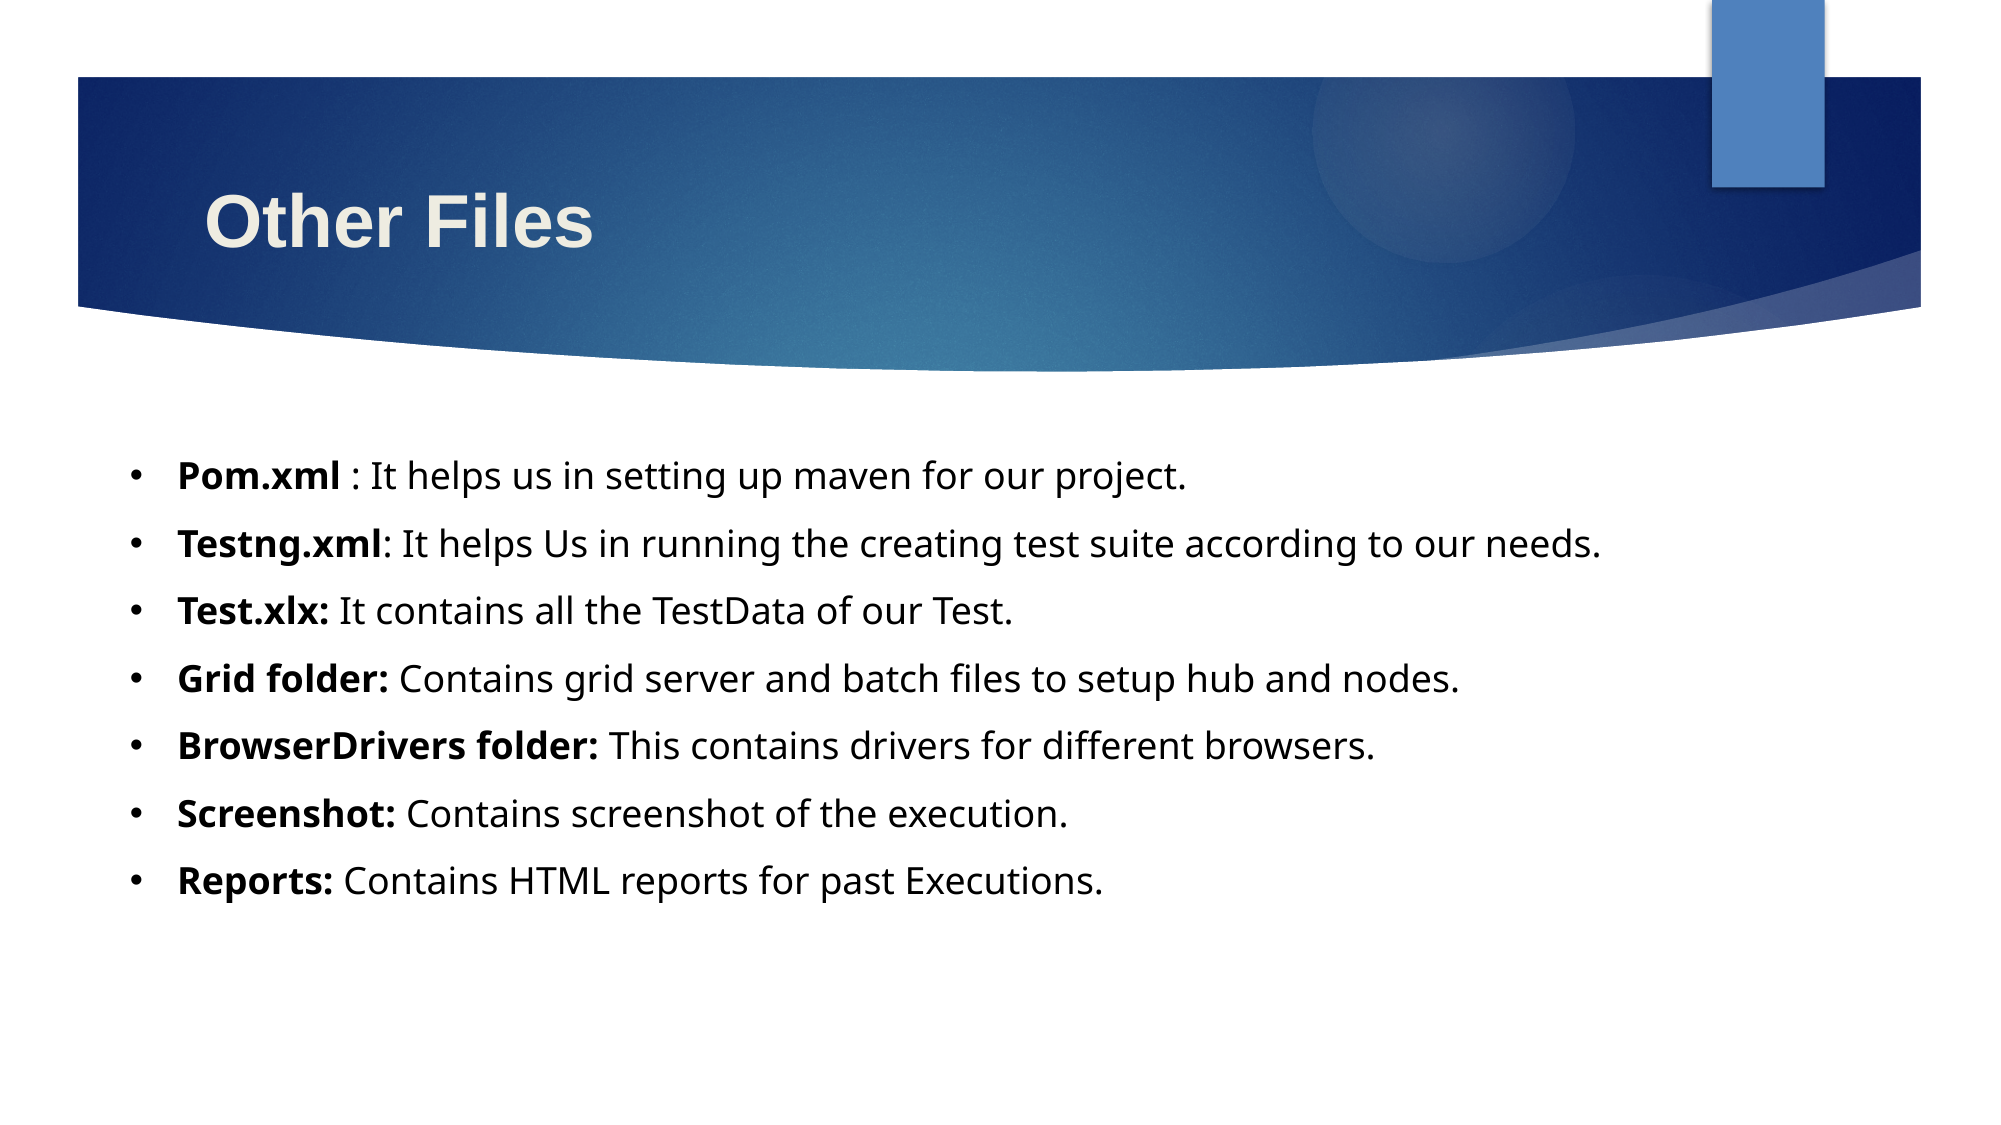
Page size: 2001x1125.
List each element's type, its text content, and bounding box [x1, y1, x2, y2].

title Other Files [189, 159, 1627, 276]
text_box Pom.xml : It helps us in setting up maven for our project. Testng.xml: It helps Us in running the creating test suite according to our needs. Test.xlx: It contains all the TestData of our Test. Grid folder: Contains grid server and batch files to setup hub and nodes. BrowserDrivers folder: This contains drivers for different browsers. Screenshot: Contains screenshot of the execution. Reports: Contains HTML reports for past Executions. [115, 422, 1847, 910]
